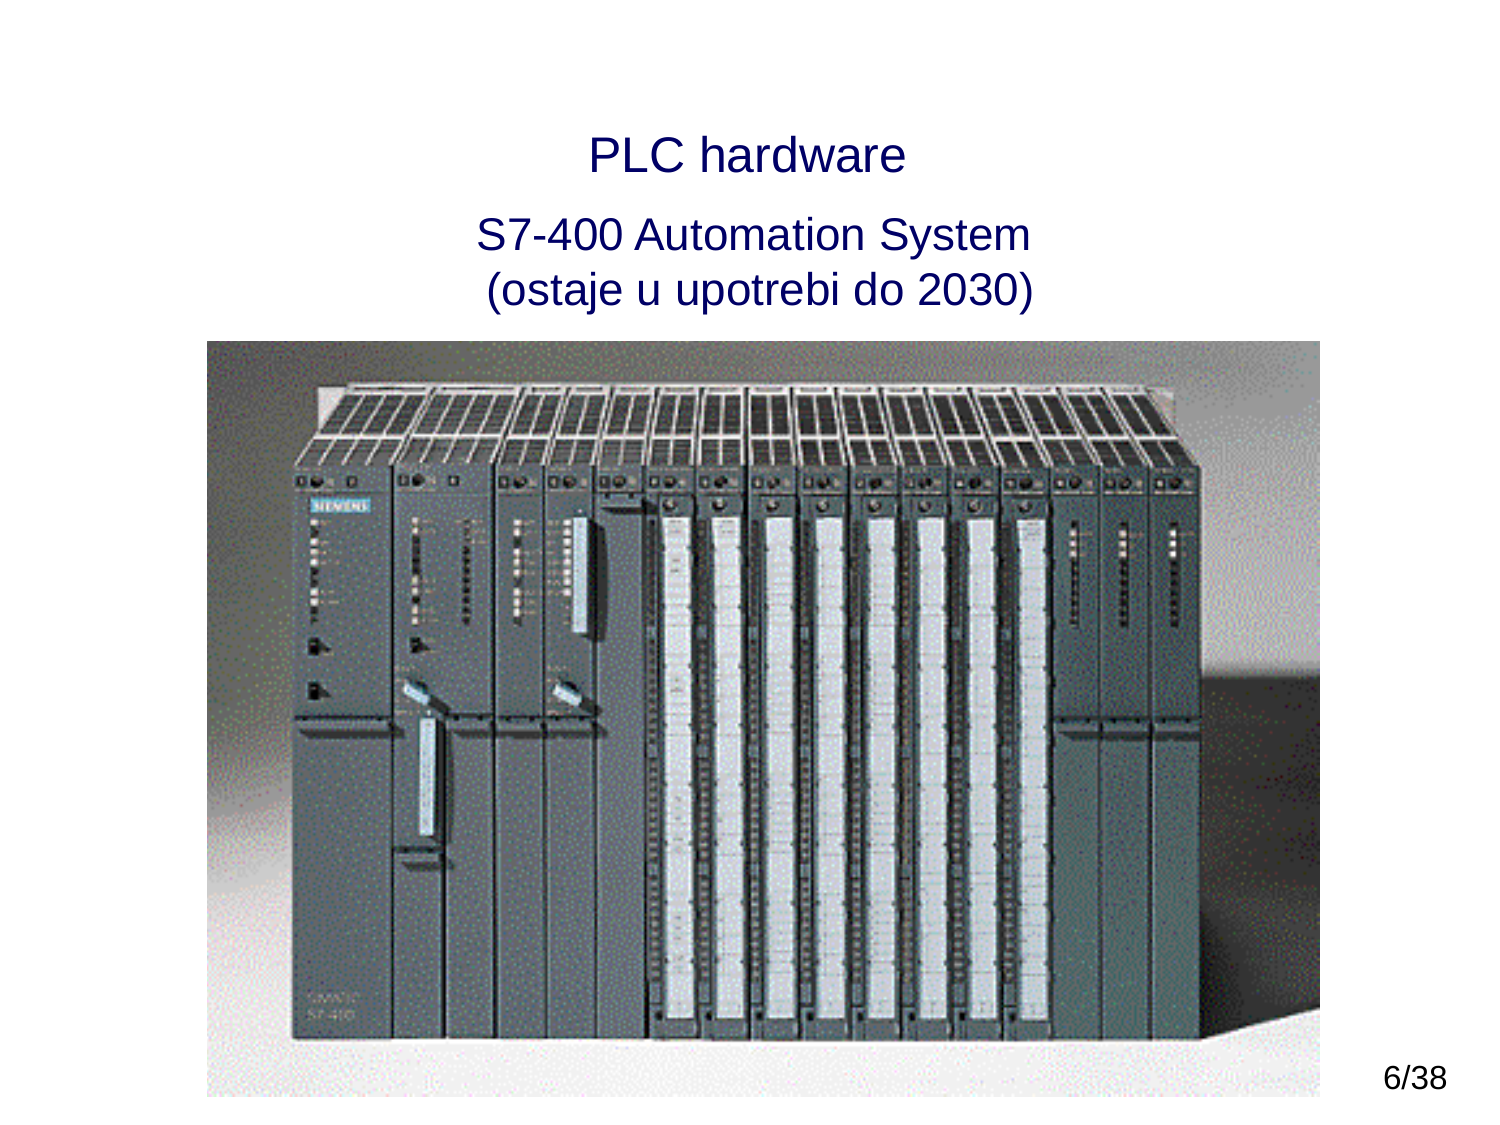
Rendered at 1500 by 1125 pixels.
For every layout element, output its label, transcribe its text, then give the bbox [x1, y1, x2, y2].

title PLC hardware [50, 107, 1446, 198]
text_box 6/38 [1368, 1048, 1464, 1125]
picture [206, 341, 1320, 1098]
text_box S7-400 Automation System (ostaje u upotrebi do 2030) [79, 197, 1442, 322]
